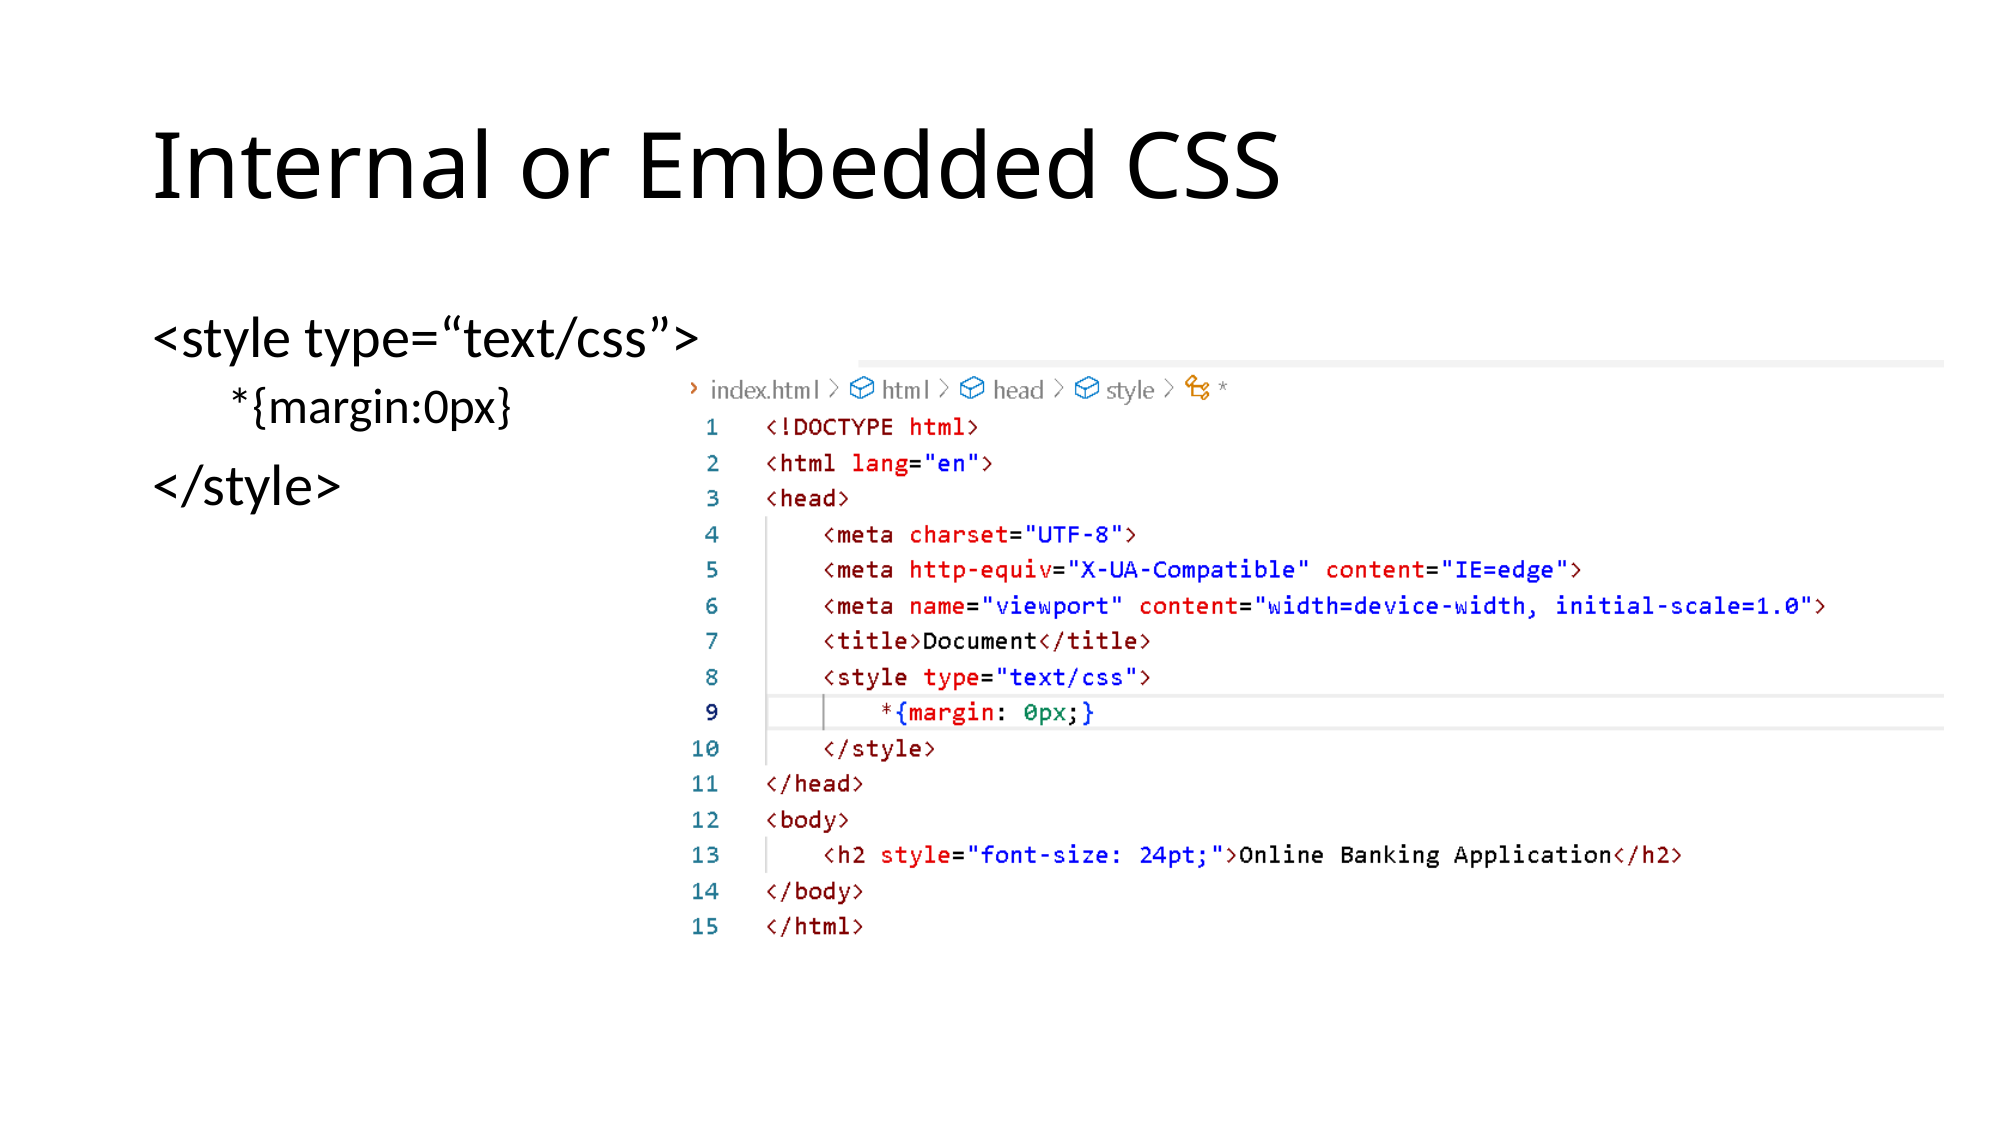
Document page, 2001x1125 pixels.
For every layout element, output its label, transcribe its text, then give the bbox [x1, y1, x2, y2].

picture [691, 360, 1944, 1052]
list <style type=“text/css”> *{margin:0px} </style> [137, 299, 1863, 1014]
title Internal or Embedded CSS [137, 59, 1863, 278]
